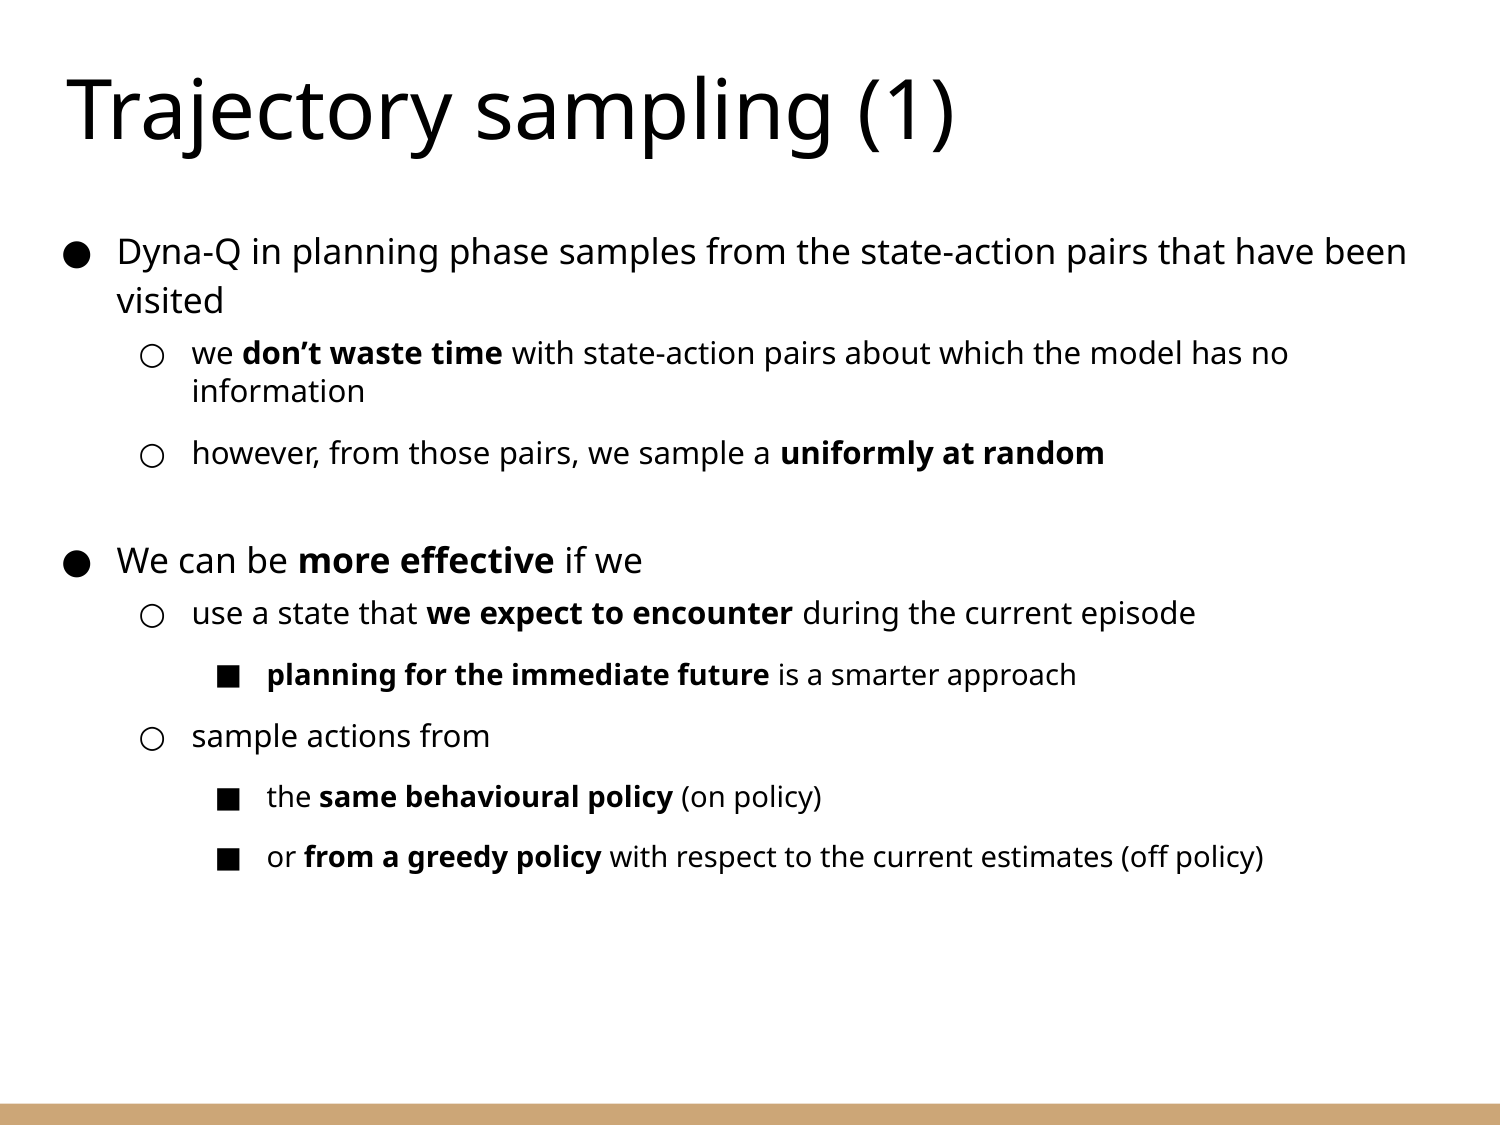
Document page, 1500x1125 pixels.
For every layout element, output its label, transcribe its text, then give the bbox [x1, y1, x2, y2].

title Trajectory sampling (1) [51, 69, 1449, 172]
list Dyna-Q in planning phase samples from the state-action pairs that have been visited we don’t waste time with state-action pairs about which the model has no information however, from those pairs, we sample a uniformly at random We can be more effective if we use a state that we expect to encounter during the current episode planning for the immediate future is a smarter approach sample actions from the same behavioural policy (on policy) or from a greedy policy with respect to the current estimates (off policy) [26, 208, 1474, 1046]
